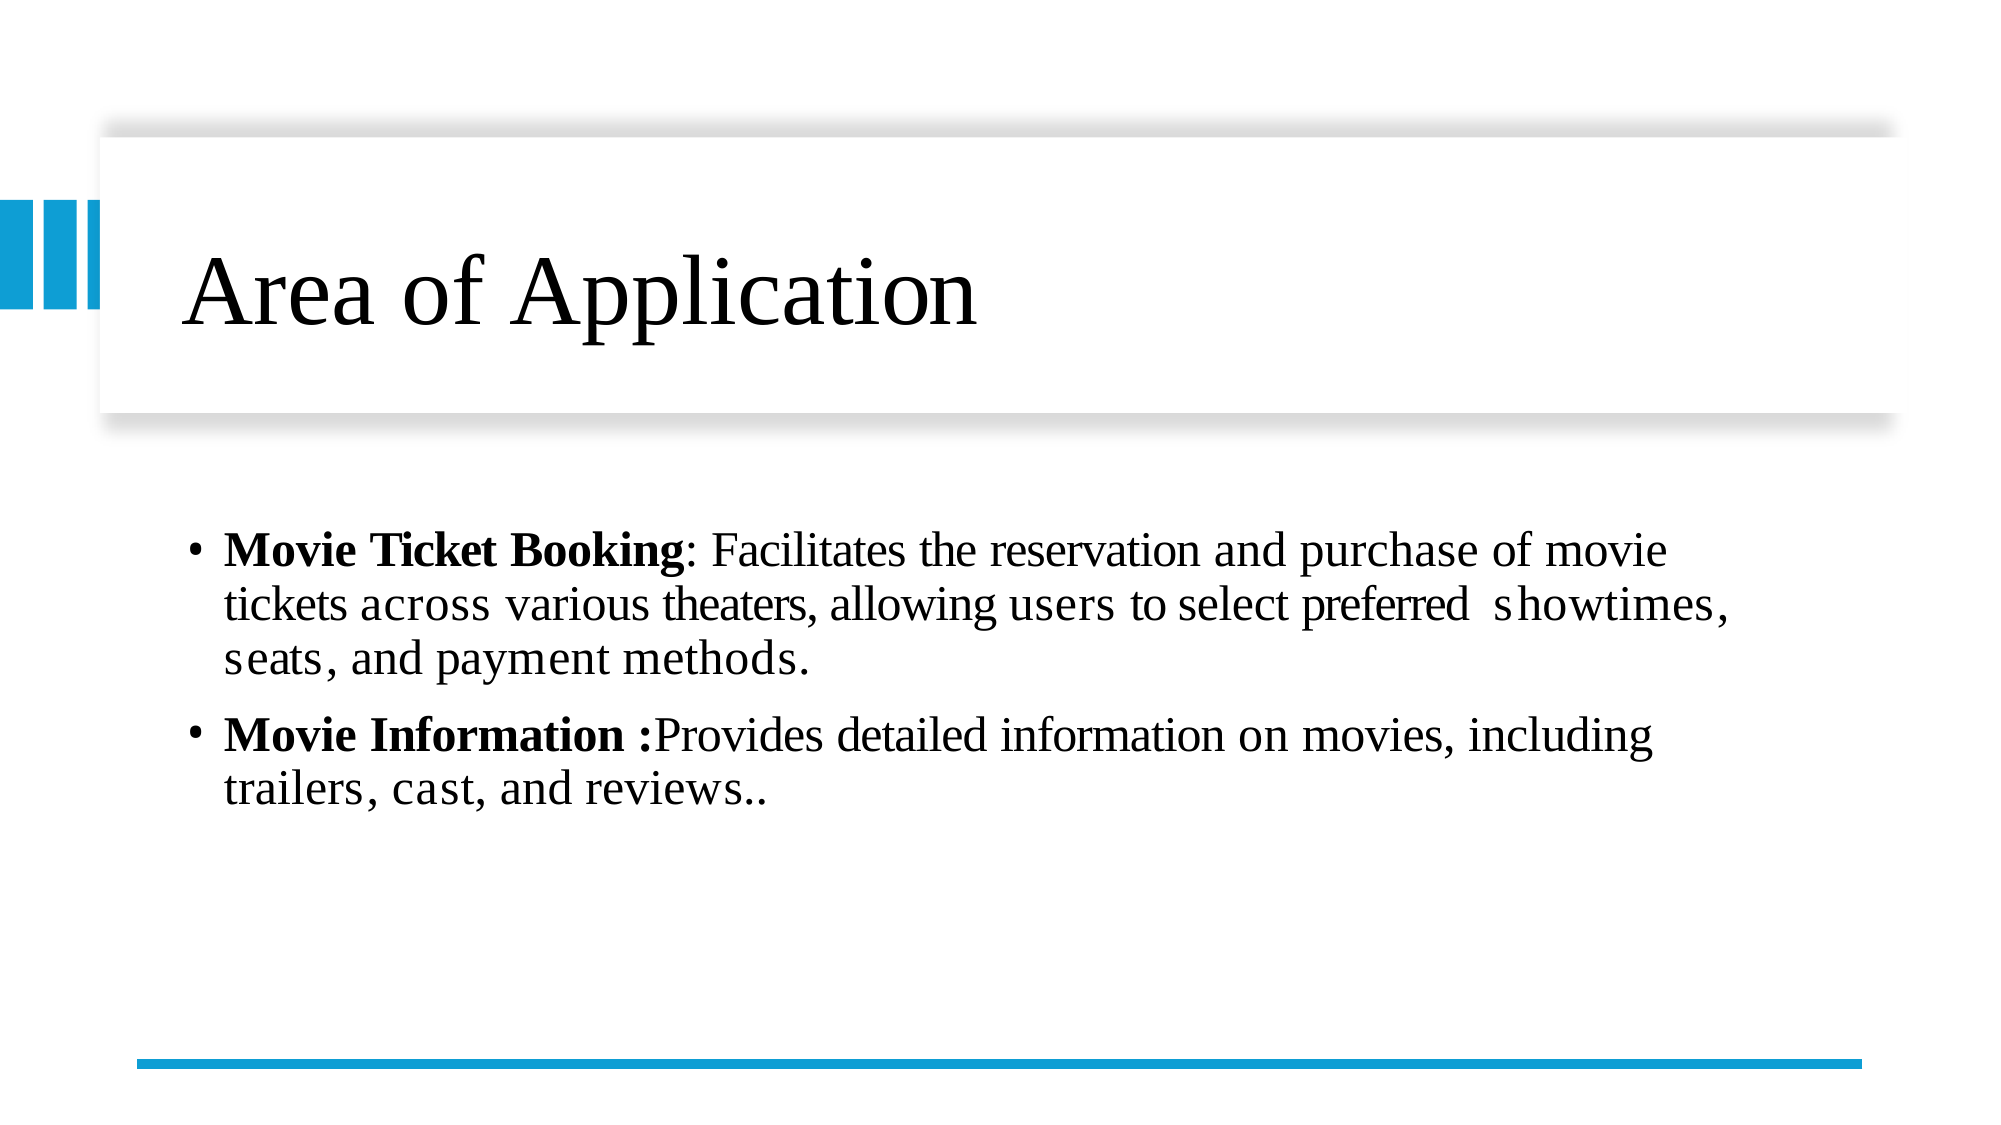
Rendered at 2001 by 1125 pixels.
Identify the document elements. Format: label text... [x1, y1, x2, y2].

text_box Movie Ticket Booking: Facilitates the reservation and purchase of movie tickets across various theaters, allowing users to select preferred showtimes, seats, and payment methods. Movie Information :Provides detailed information on movies, including trailers, cast, and reviews.. [184, 515, 1782, 815]
picture [79, 95, 1918, 456]
title Area of Application [99, 137, 1908, 413]
